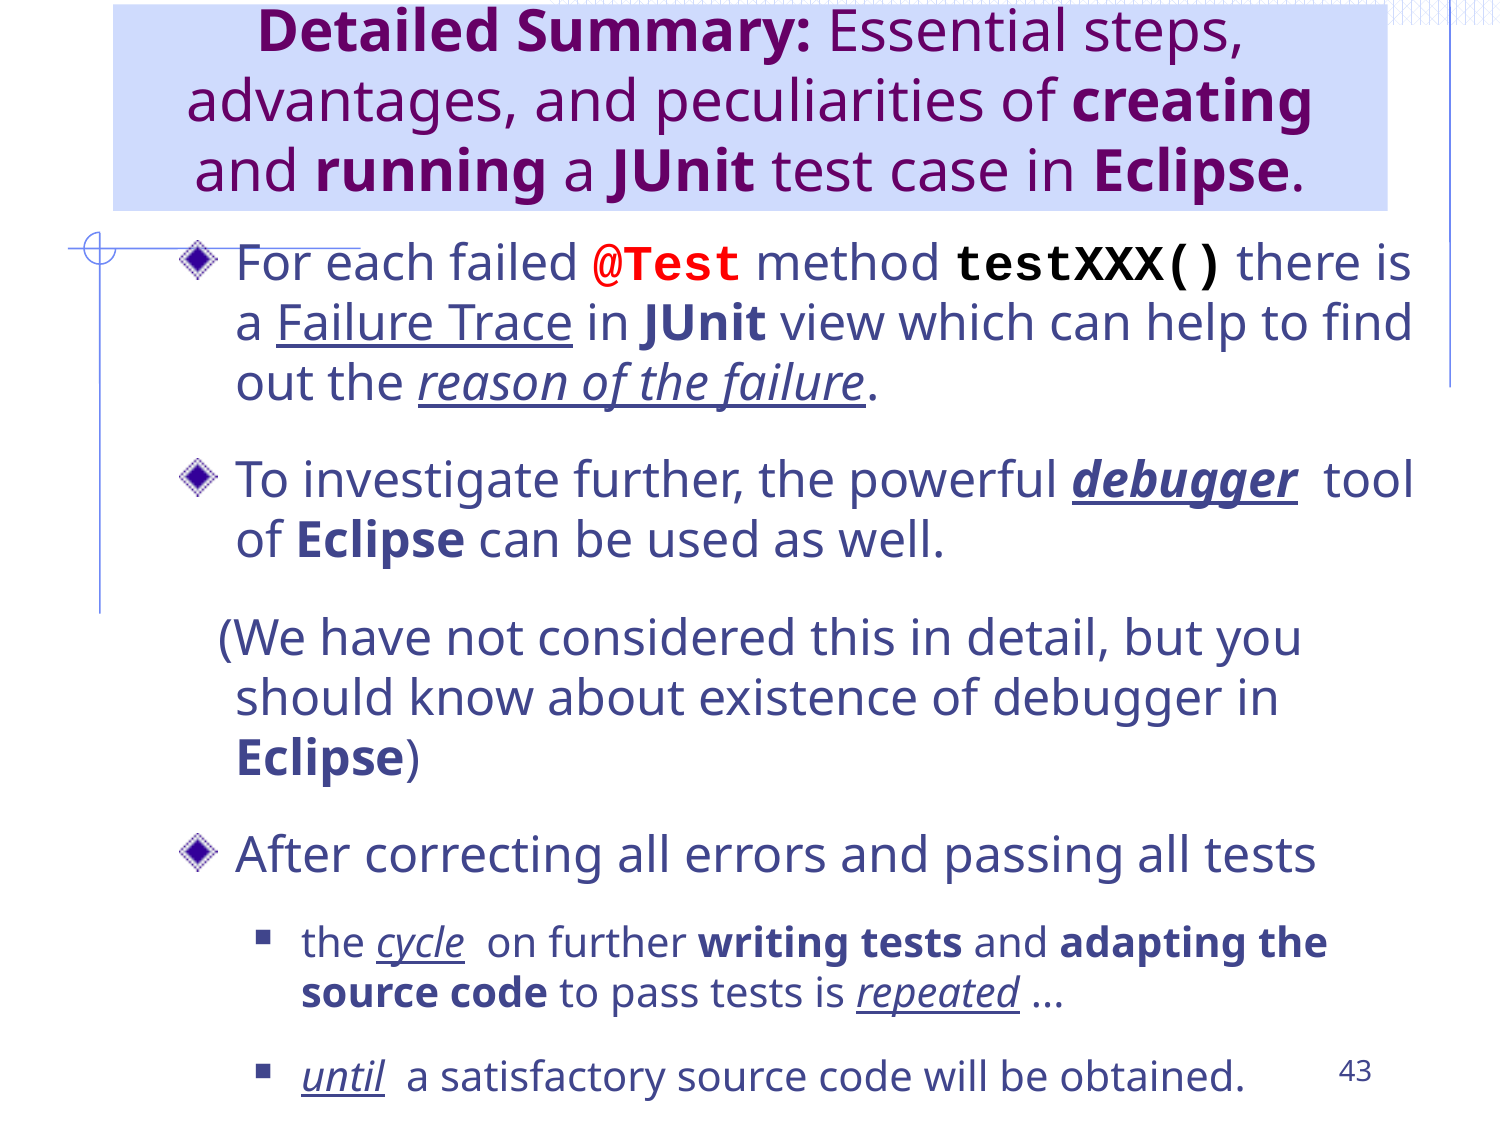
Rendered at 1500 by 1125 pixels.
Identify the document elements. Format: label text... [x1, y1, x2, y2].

slide_number 43 [1074, 1090, 1388, 1101]
picture [179, 458, 218, 497]
picture [179, 833, 218, 872]
list For each failed @Test method testXXX() there is a Failure Trace in JUnit view which can help to find out the reason of the failure. To investigate further, the powerful debugger tool of Eclipse can be used as well. (We have not considered this in detail, but you should know about existence of debugger in Eclipse) After correcting all errors and passing all tests the cycle on further writing tests and adapting the source code to pass tests is repeated ... until a satisfactory source code will be obtained. [164, 222, 1439, 1090]
picture [179, 240, 218, 280]
title Detailed Summary: Essential steps, advantages, and peculiarities of creating and running a JUnit test case in Eclipse. [113, 4, 1388, 211]
